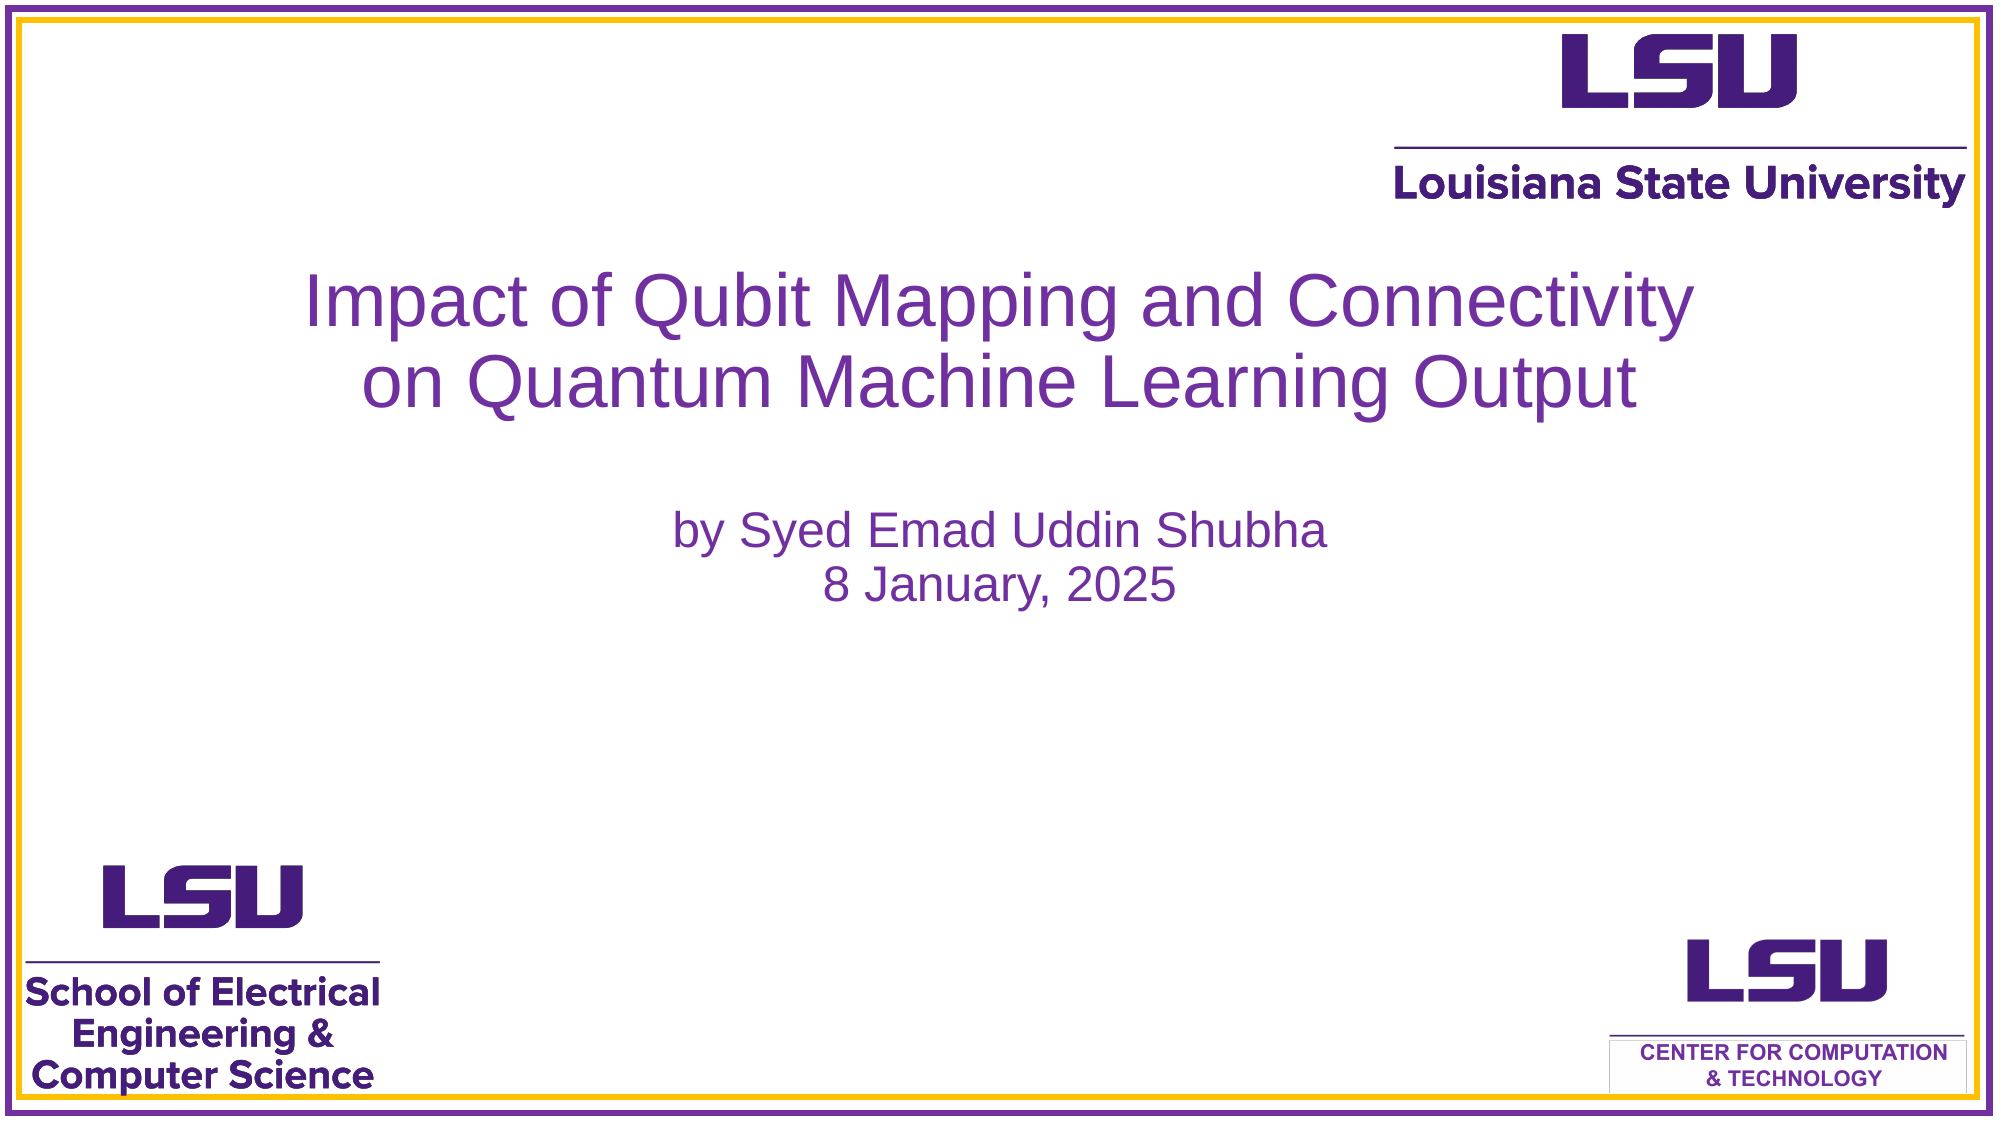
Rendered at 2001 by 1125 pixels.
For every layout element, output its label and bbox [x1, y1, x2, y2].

text_box [7, 229, 1991, 1115]
picture [1584, 932, 1988, 1094]
picture [1364, 4, 1997, 229]
text_box [7, 7, 1364, 840]
picture [0, 840, 404, 1113]
text_box [17, 19, 1978, 1099]
